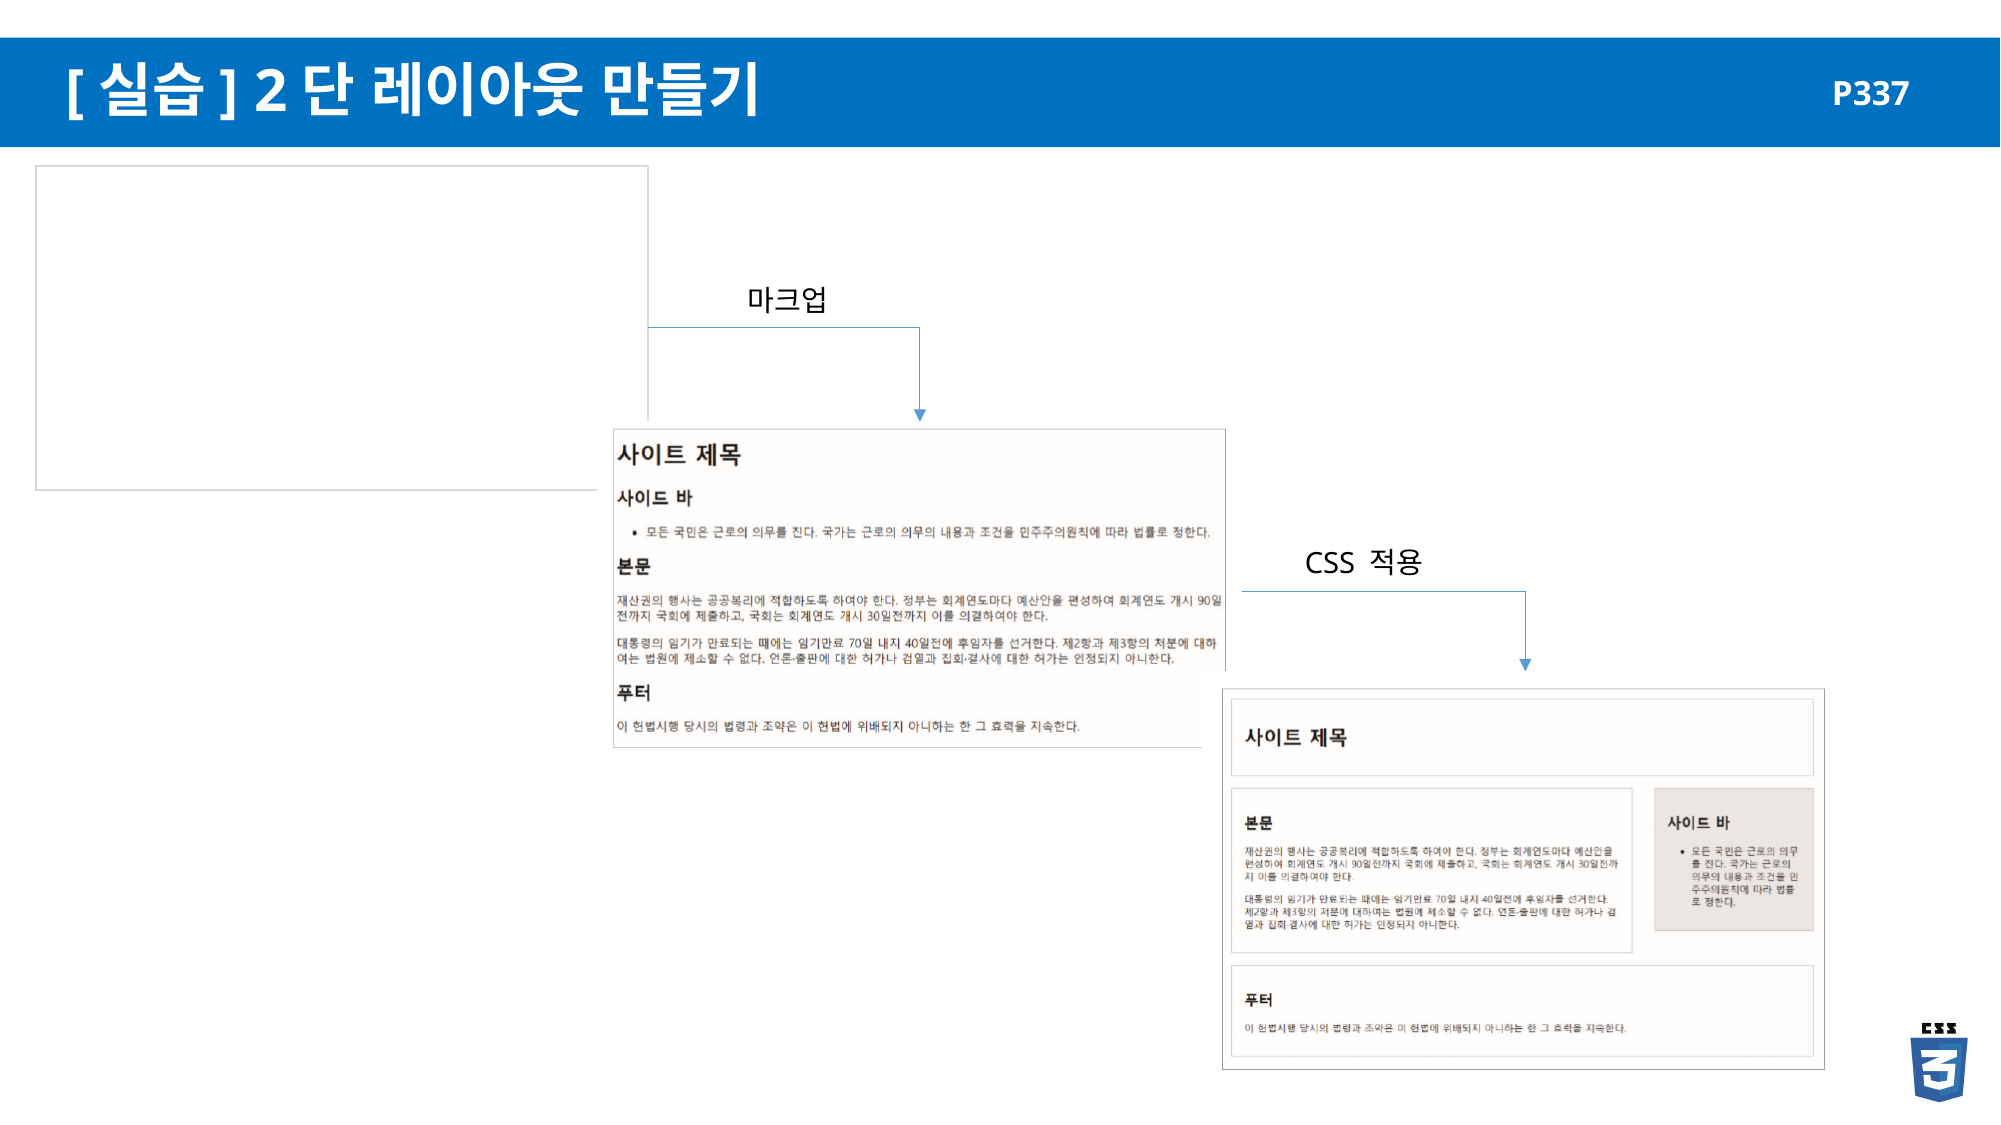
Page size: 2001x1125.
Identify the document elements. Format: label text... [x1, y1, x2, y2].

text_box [1242, 591, 1526, 672]
picture [597, 421, 1849, 1088]
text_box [647, 327, 920, 422]
title [실습] 2단 레이아웃 만들기 [50, 37, 1542, 148]
picture [1894, 1016, 1981, 1105]
text_box 마크업 [733, 275, 844, 325]
text_box CSS 적용 [1290, 537, 1439, 587]
text_box [35, 165, 649, 491]
text_box P337 [1817, 64, 1925, 120]
